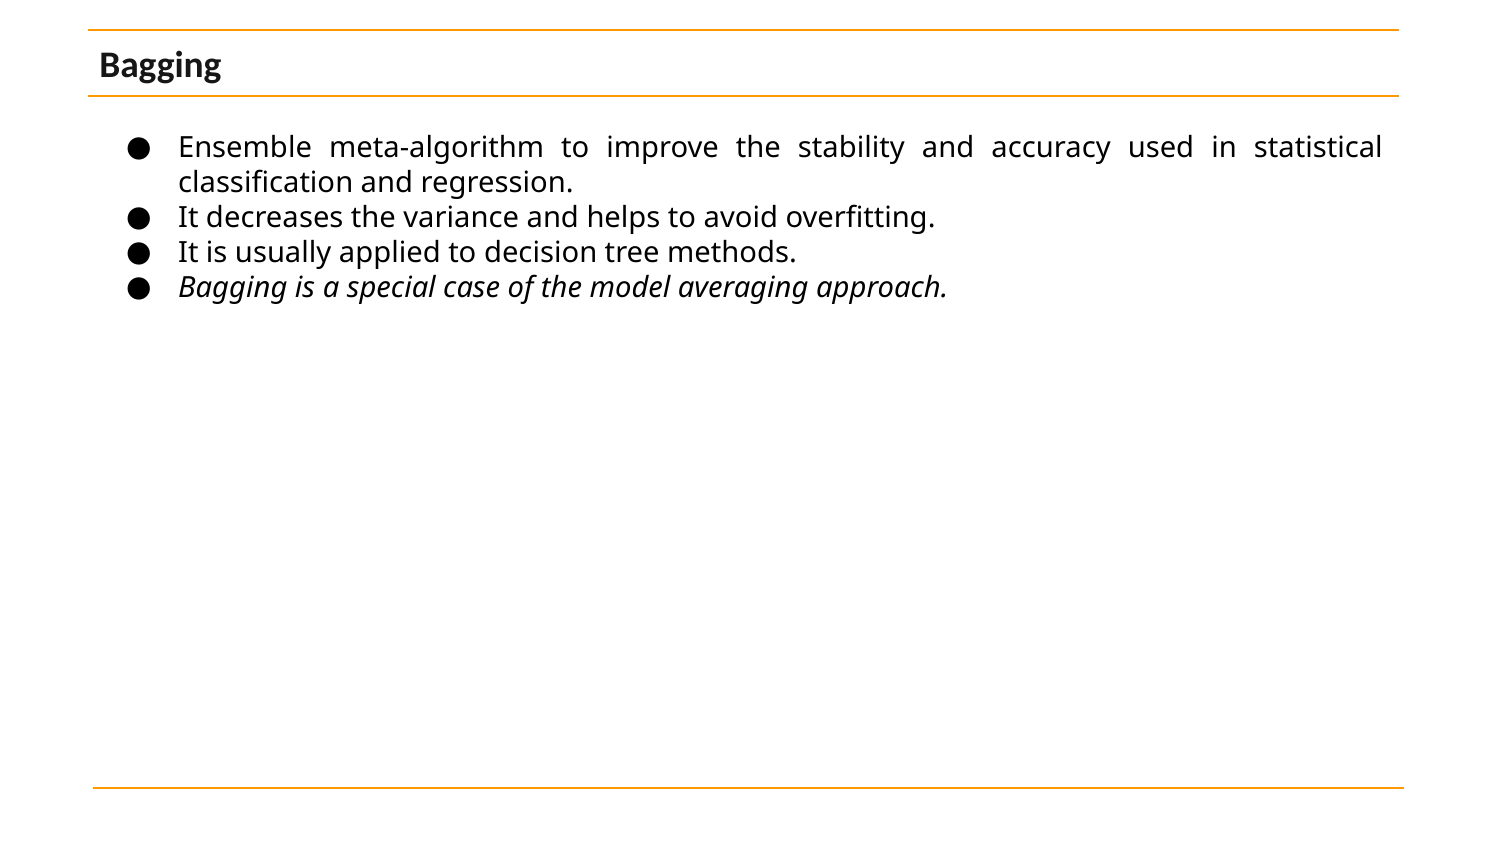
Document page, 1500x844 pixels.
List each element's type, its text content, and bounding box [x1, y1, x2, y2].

text_box Bagging [88, 37, 1399, 91]
text_box Ensemble meta-algorithm to improve the stability and accuracy used in statistical classification and regression. It decreases the variance and helps to avoid overfitting. It is usually applied to decision tree methods. Bagging is a special case of the model averaging approach. [88, 112, 1399, 318]
